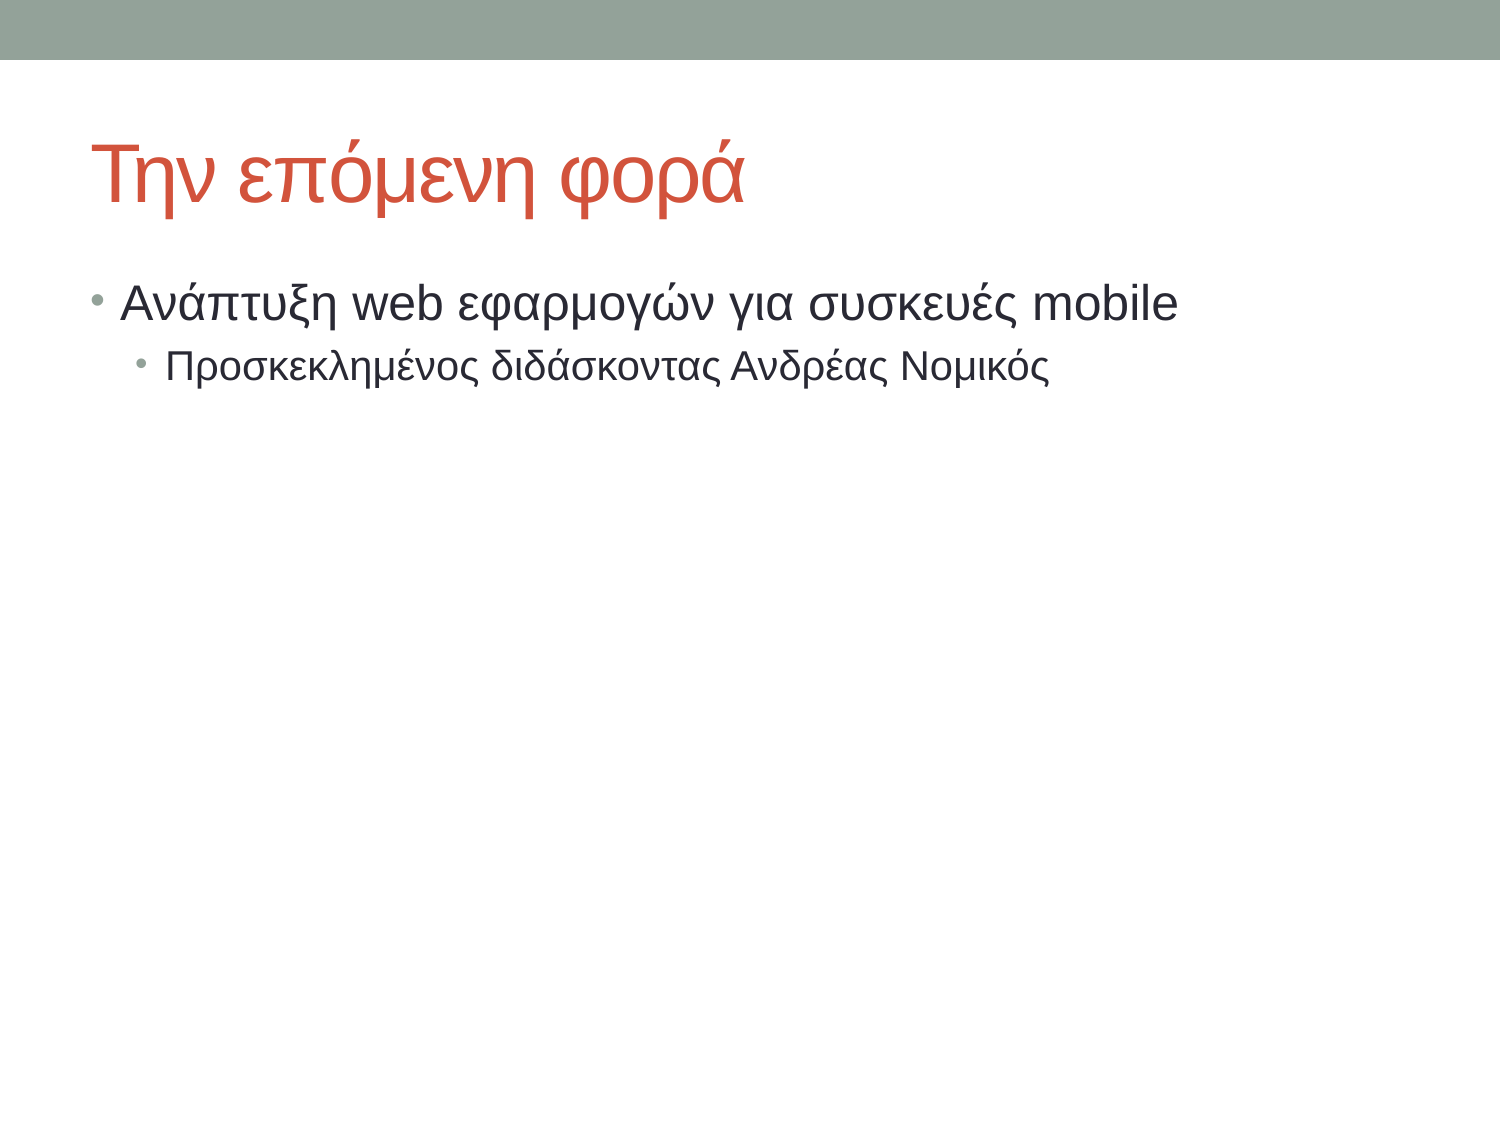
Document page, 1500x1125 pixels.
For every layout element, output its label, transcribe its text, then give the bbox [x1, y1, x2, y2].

title Την επόμενη φορά [75, 87, 1425, 250]
list Ανάπτυξη web εφαρμογών για συσκευές mobile Προσκεκλημένος διδάσκοντας Ανδρέας Νομικός [75, 262, 1425, 1063]
